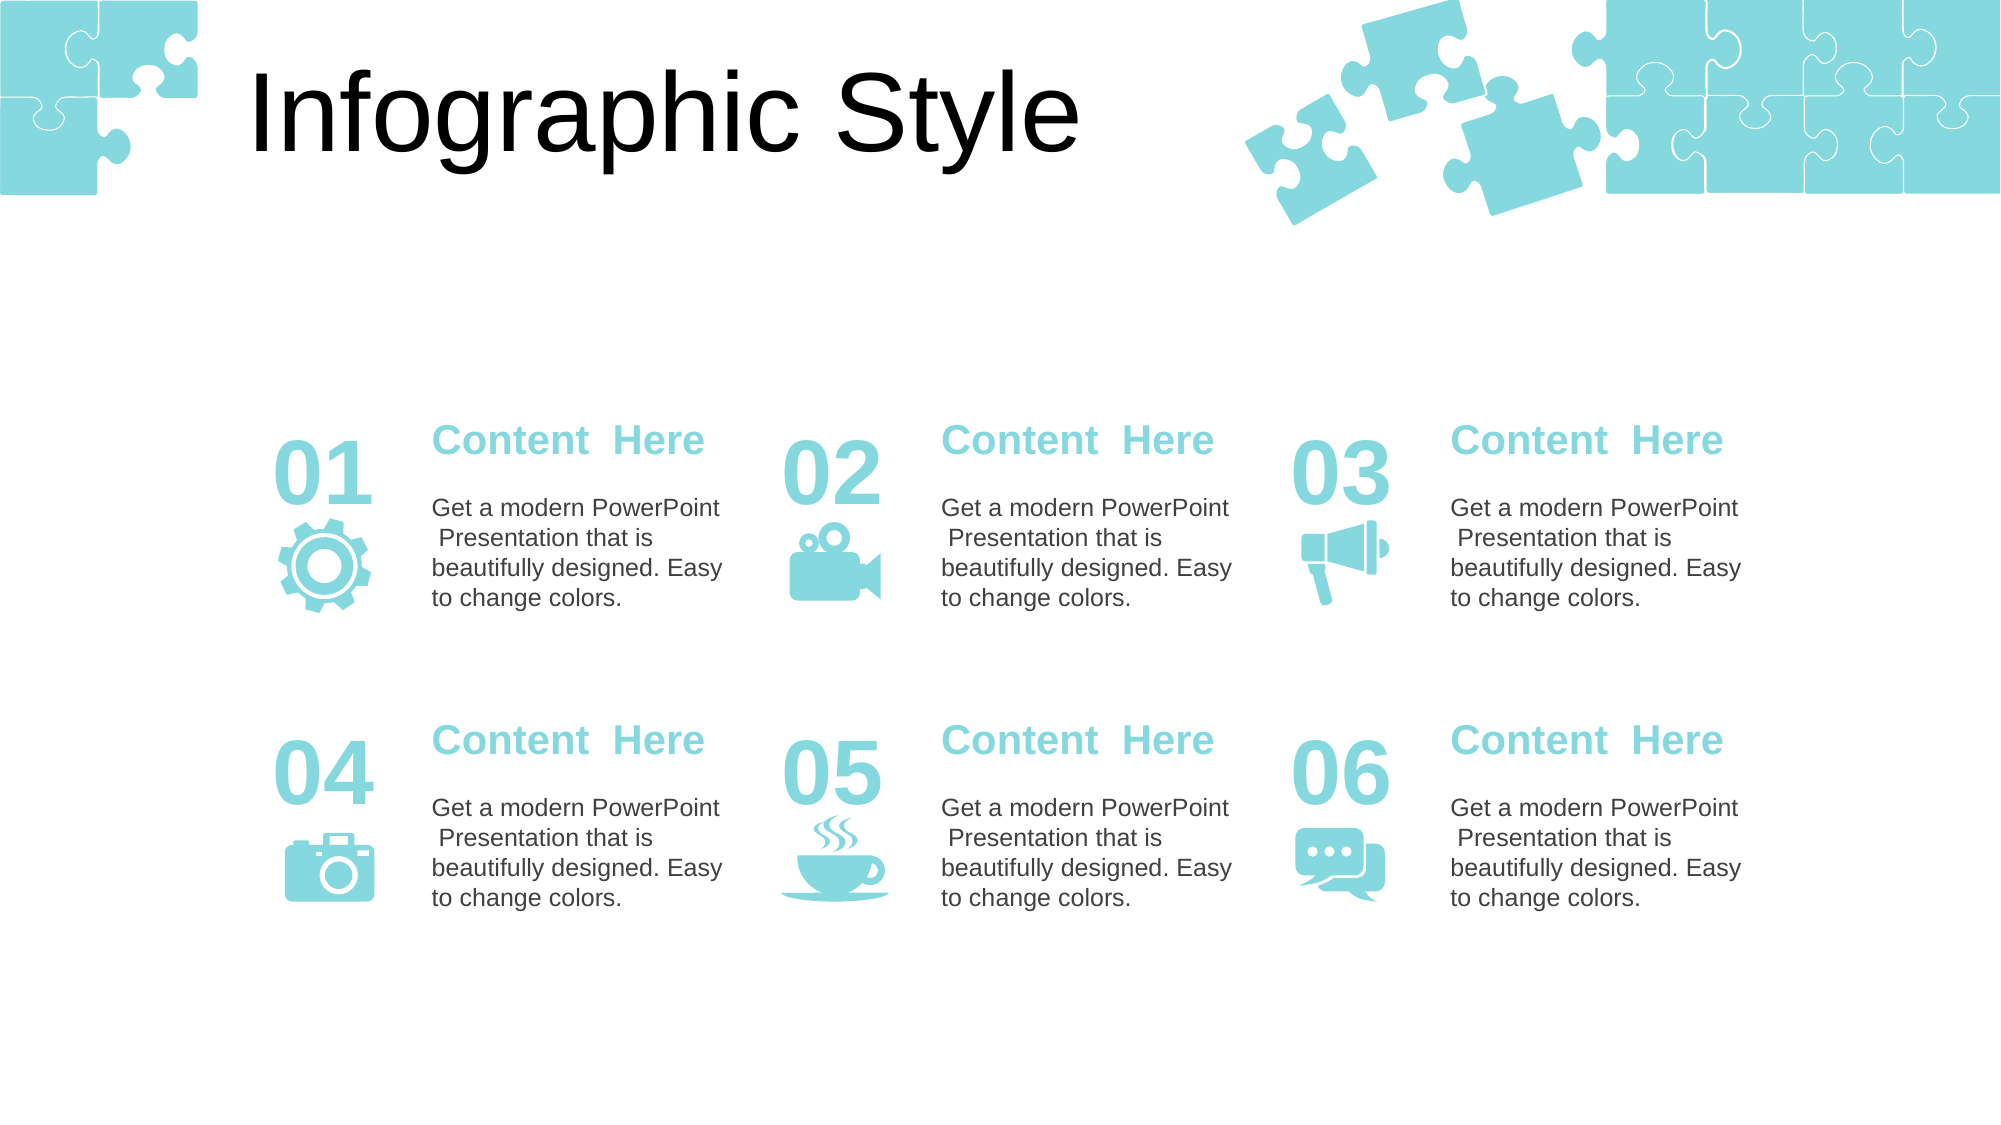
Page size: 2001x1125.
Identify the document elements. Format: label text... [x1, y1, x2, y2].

text_box 06 [1261, 705, 1423, 830]
text_box 05 [752, 705, 913, 830]
text_box [1300, 519, 1391, 607]
list Infographic Style [231, 55, 1952, 175]
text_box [1435, 405, 1758, 621]
text_box [778, 813, 891, 903]
text_box [788, 521, 882, 602]
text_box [926, 405, 1248, 621]
text_box [283, 831, 376, 903]
text_box 01 [242, 405, 404, 530]
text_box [926, 705, 1248, 921]
text_box 02 [752, 405, 913, 530]
text_box [276, 517, 373, 615]
text_box 03 [1261, 405, 1423, 530]
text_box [416, 705, 739, 921]
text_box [1435, 705, 1758, 921]
text_box [1294, 826, 1386, 903]
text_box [416, 405, 739, 621]
text_box 04 [242, 705, 404, 830]
